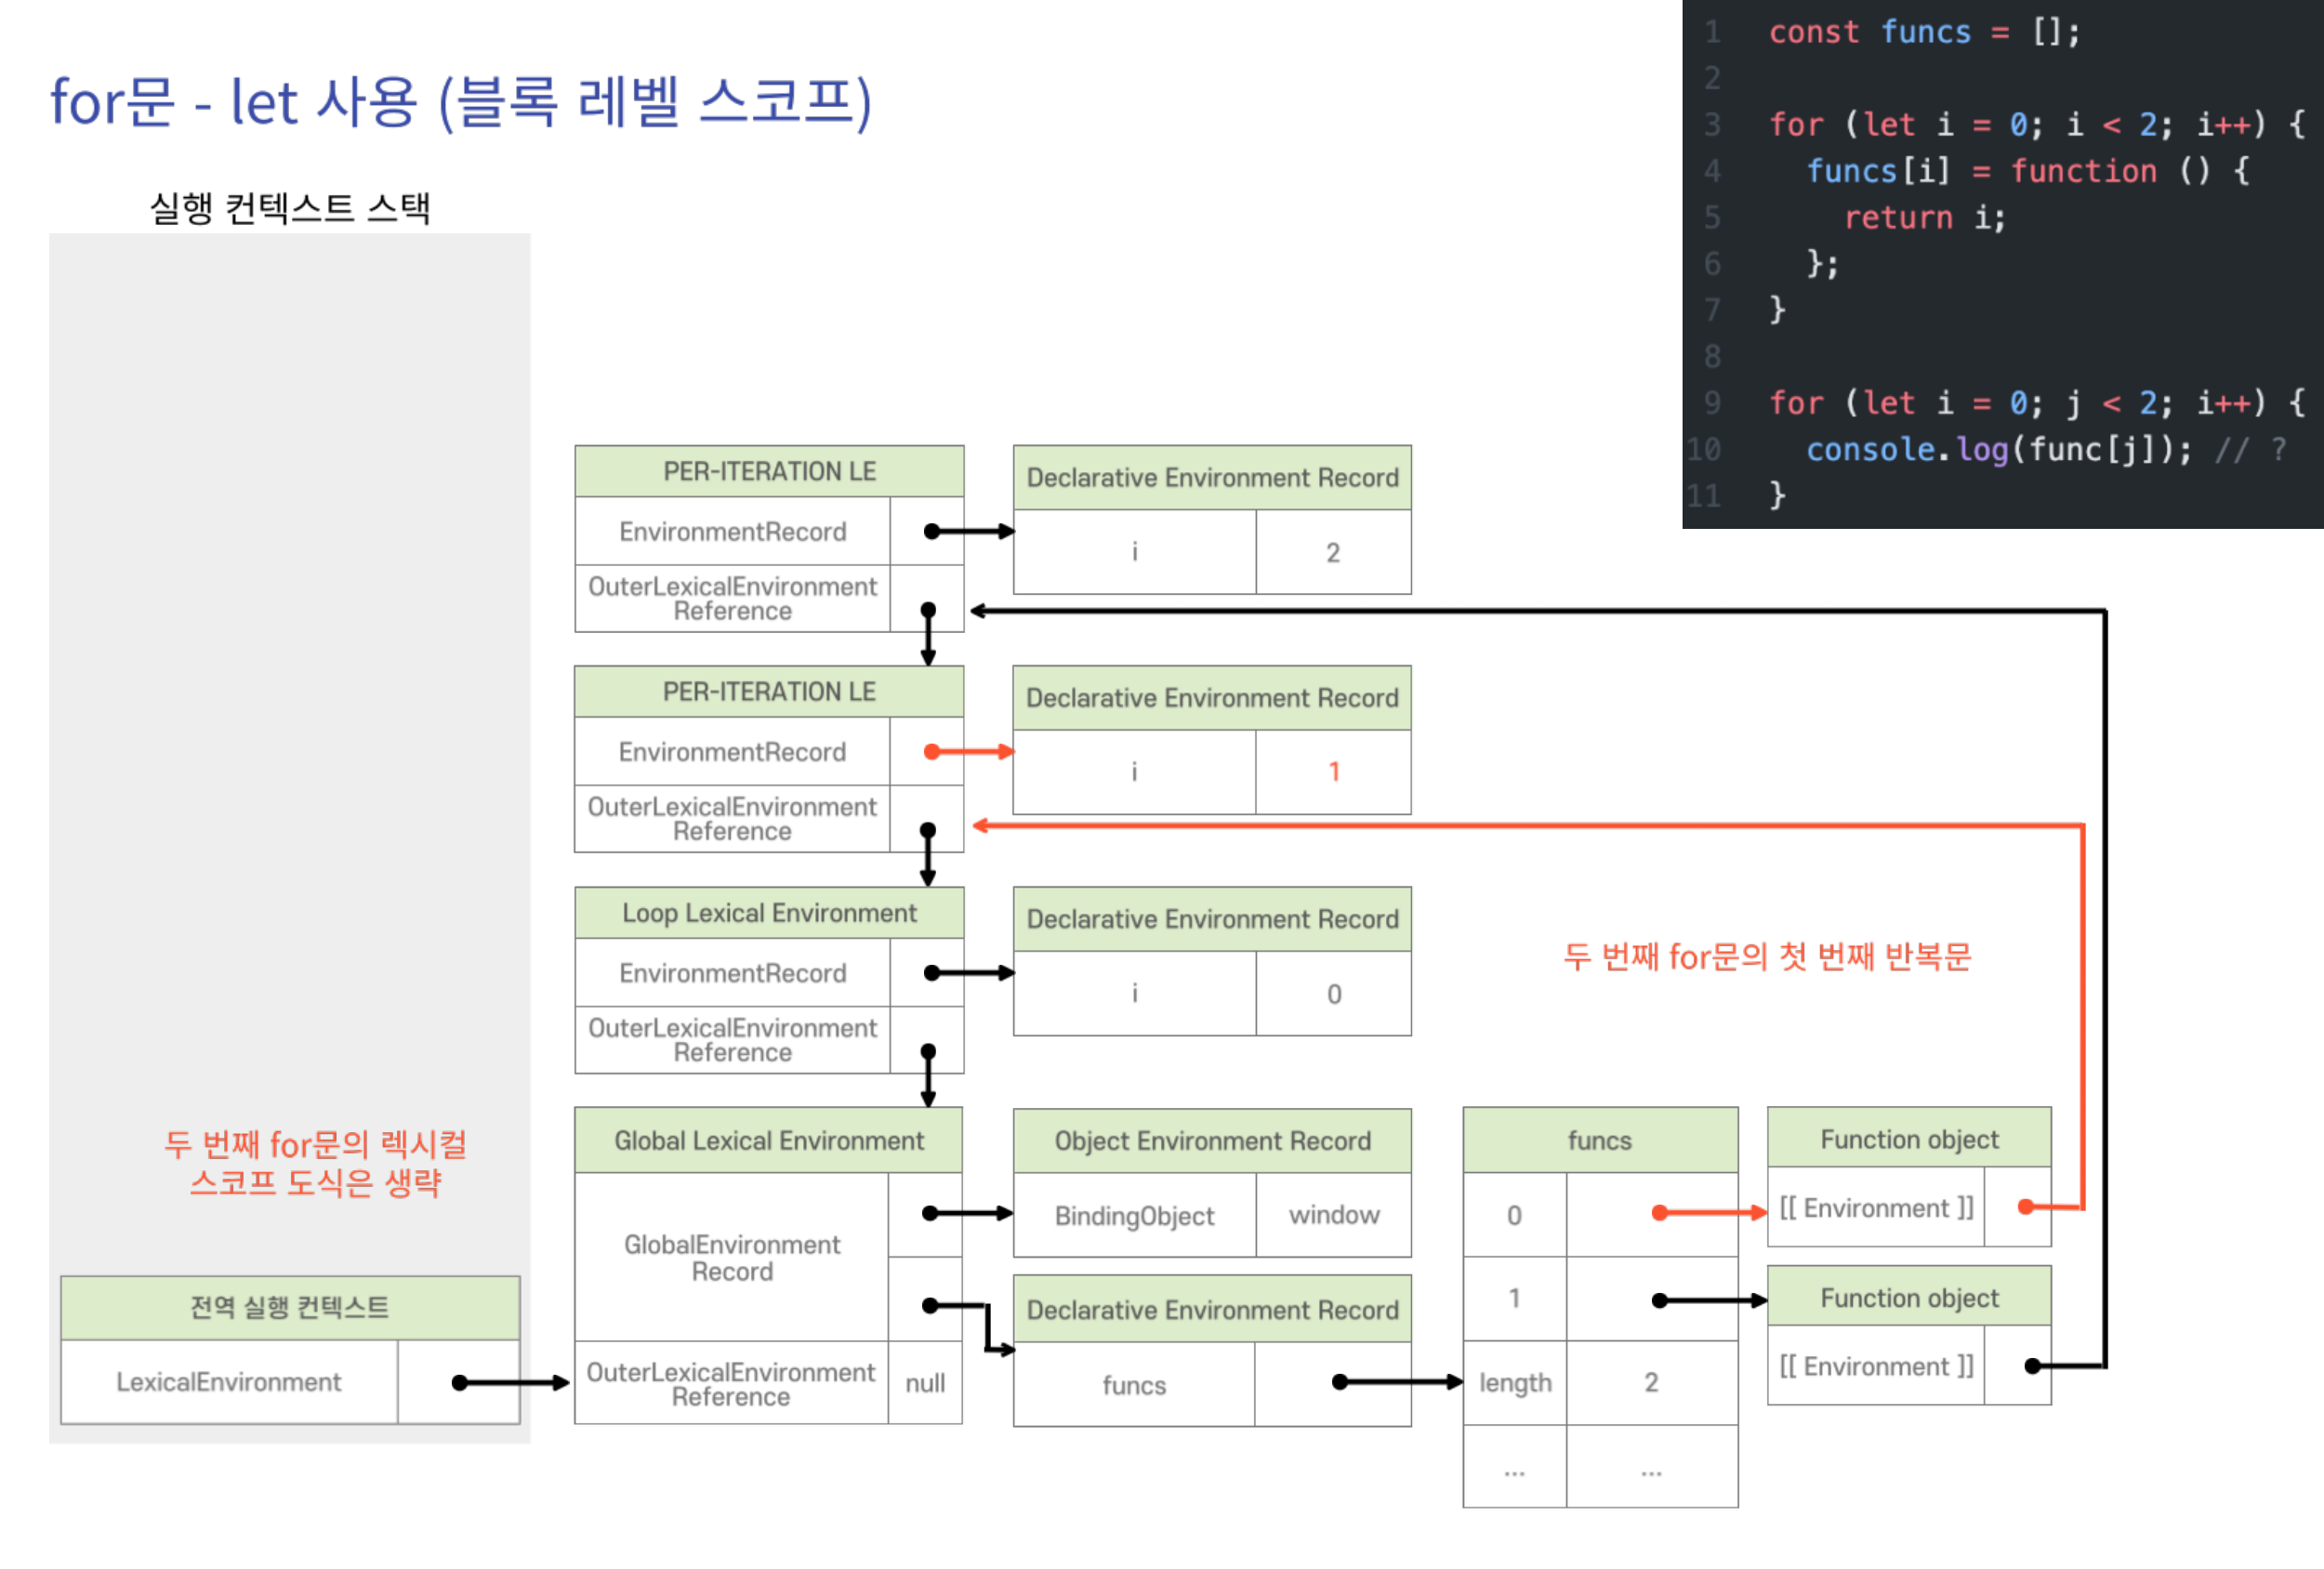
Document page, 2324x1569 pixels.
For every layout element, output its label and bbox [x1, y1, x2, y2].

picture [31, 39, 931, 270]
text_box [924, 965, 1016, 982]
text_box [924, 523, 1016, 541]
text_box [924, 744, 1016, 761]
picture [2103, 994, 2107, 1014]
text_box [2025, 1358, 2103, 1376]
text_box [1331, 1374, 1465, 1391]
text_box [922, 1298, 985, 1315]
text_box [2017, 986, 2324, 994]
text_box [964, 1323, 1010, 1330]
picture [2103, 619, 2107, 986]
text_box [1888, 1014, 2278, 1021]
picture [0, 352, 2196, 1569]
text_box [971, 816, 2082, 834]
text_box [49, 233, 532, 1200]
text_box [984, 1341, 1017, 1359]
text_box [969, 601, 2107, 619]
text_box [1682, 0, 2324, 529]
text_box [1651, 1293, 1769, 1311]
picture [2080, 994, 2085, 1014]
picture [2080, 824, 2085, 986]
text_box [451, 1375, 570, 1392]
